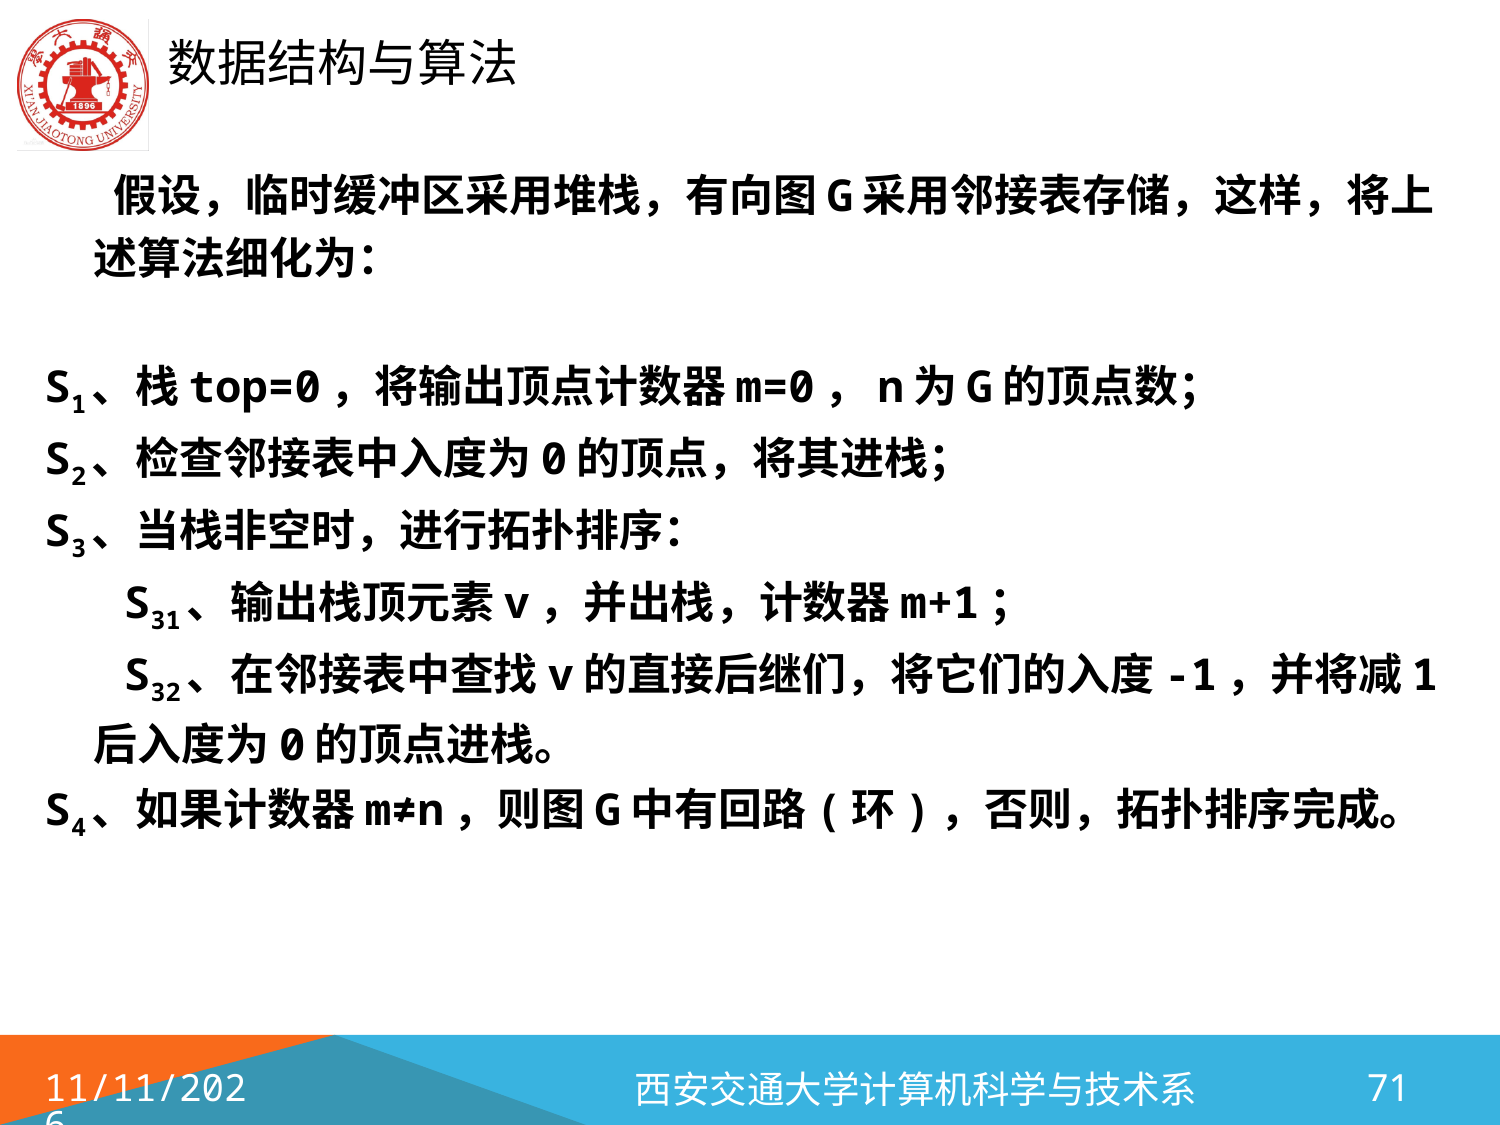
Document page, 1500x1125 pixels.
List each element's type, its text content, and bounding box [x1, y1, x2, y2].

picture [17, 19, 149, 151]
list 假设，临时缓冲区采用堆栈，有向图G采用邻接表存储，这样，将上述算法细化为： S1、栈top=0，将输出顶点计数器m=0，n为G的顶点数； S2、检查邻接表中入度为0的顶点，将其进栈； S3、当栈非空时，进行拓扑排序： S31、输出栈顶元素v，并出栈，计数器m+1； S32、在邻接表中查找v的直接后继们，将它们的入度-1，并将减1后入度为0的顶点进栈。 S4、如果计数器m≠n，则图G中有回路(环)，否则，拓扑排序完成。 [29, 149, 1471, 894]
